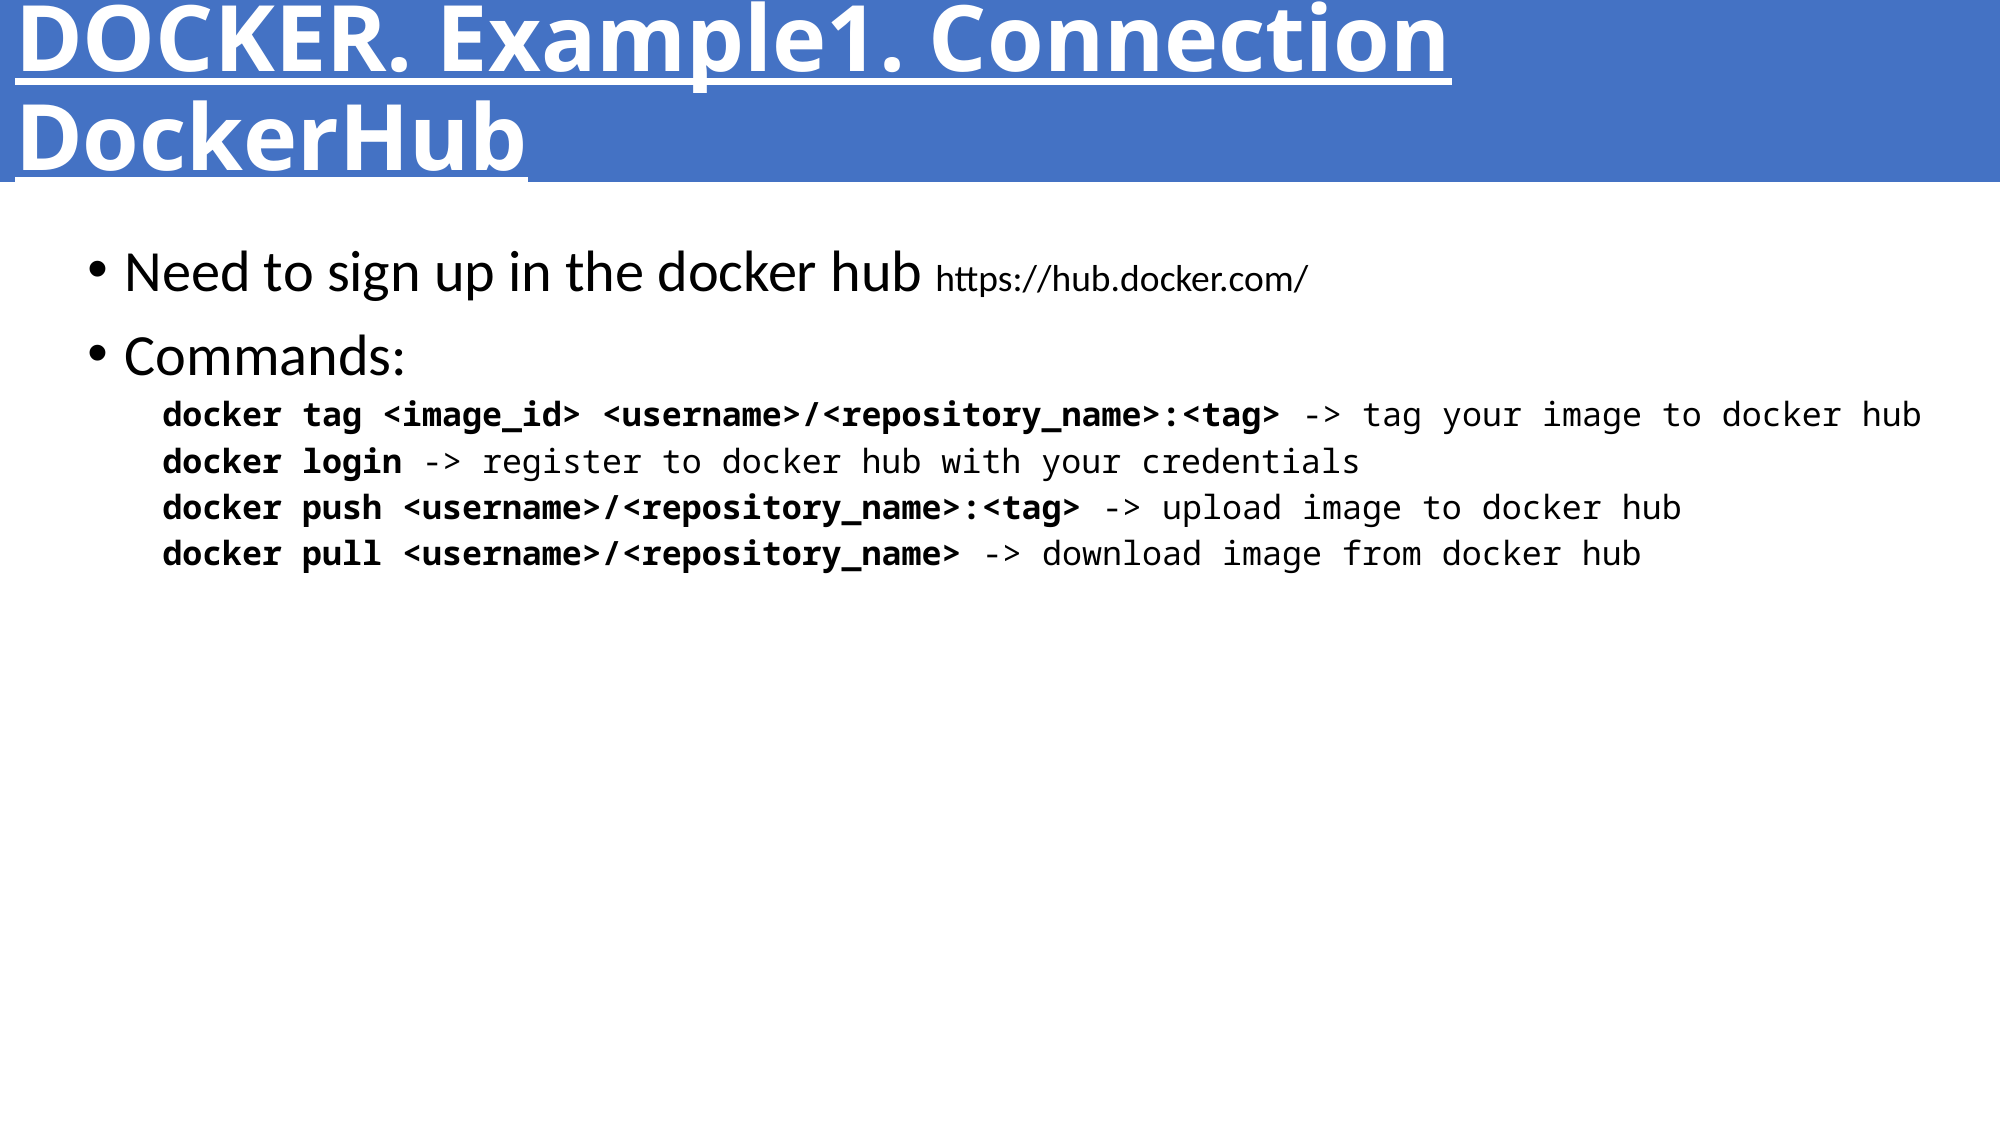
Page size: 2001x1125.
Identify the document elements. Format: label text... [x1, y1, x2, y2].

title DOCKER. Example1. Connection DockerHub [0, 0, 2000, 182]
list Need to sign up in the docker hub https://hub.docker.com/ Commands: docker tag <image_id> <username>/<repository_name>:<tag> -> tag your image to docker hub docker login -> register to docker hub with your credentials docker push <username>/<repository_name>:<tag> -> upload image to docker hub docker pull <username>/<repository_name> -> download image from docker hub [72, 233, 2000, 1016]
